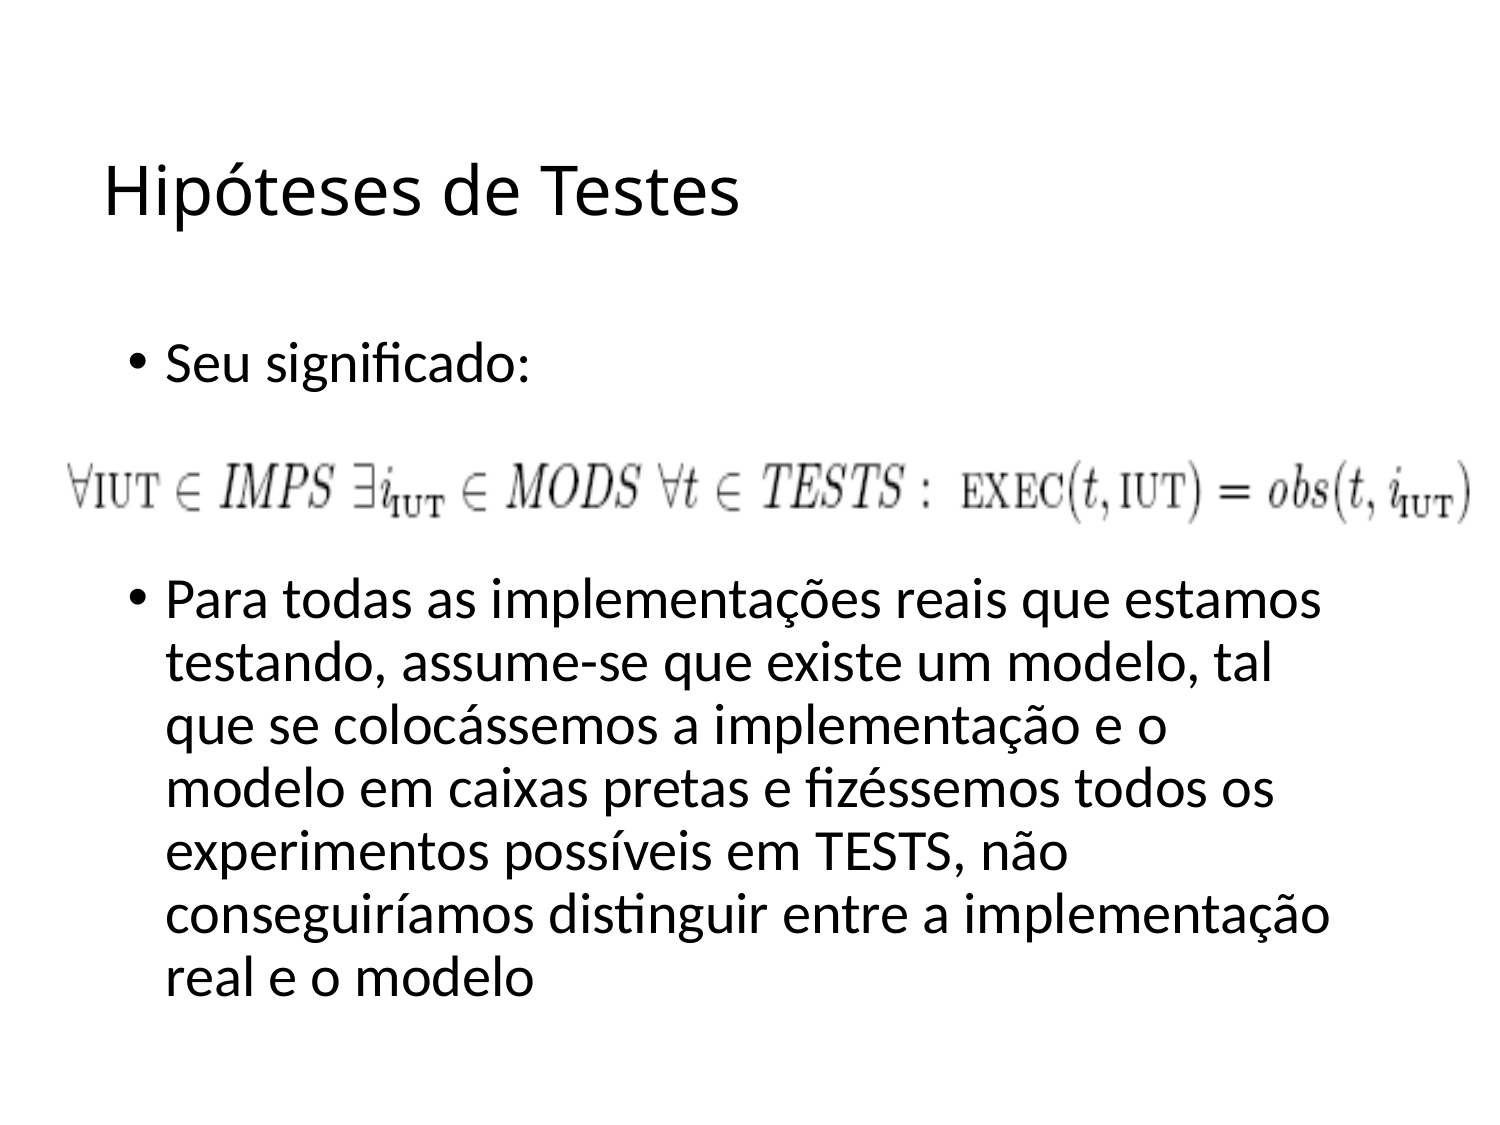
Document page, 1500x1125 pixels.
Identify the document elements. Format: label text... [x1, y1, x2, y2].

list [41, 420, 1488, 563]
list Seu significado: Para todas as implementações reais que estamos testando, assume-se que existe um modelo, tal que se colocássemos a implementação e o modelo em caixas pretas e fizéssemos todos os experimentos possíveis em TESTS, não conseguiríamos distinguir entre a implementação real e o modelo [112, 324, 1376, 420]
title Hipóteses de Testes [87, 99, 1363, 288]
list Seu significado: Para todas as implementações reais que estamos testando, assume-se que existe um modelo, tal que se colocássemos a implementação e o modelo em caixas pretas e fizéssemos todos os experimentos possíveis em TESTS, não conseguiríamos distinguir entre a implementação real e o modelo [112, 563, 1376, 1050]
